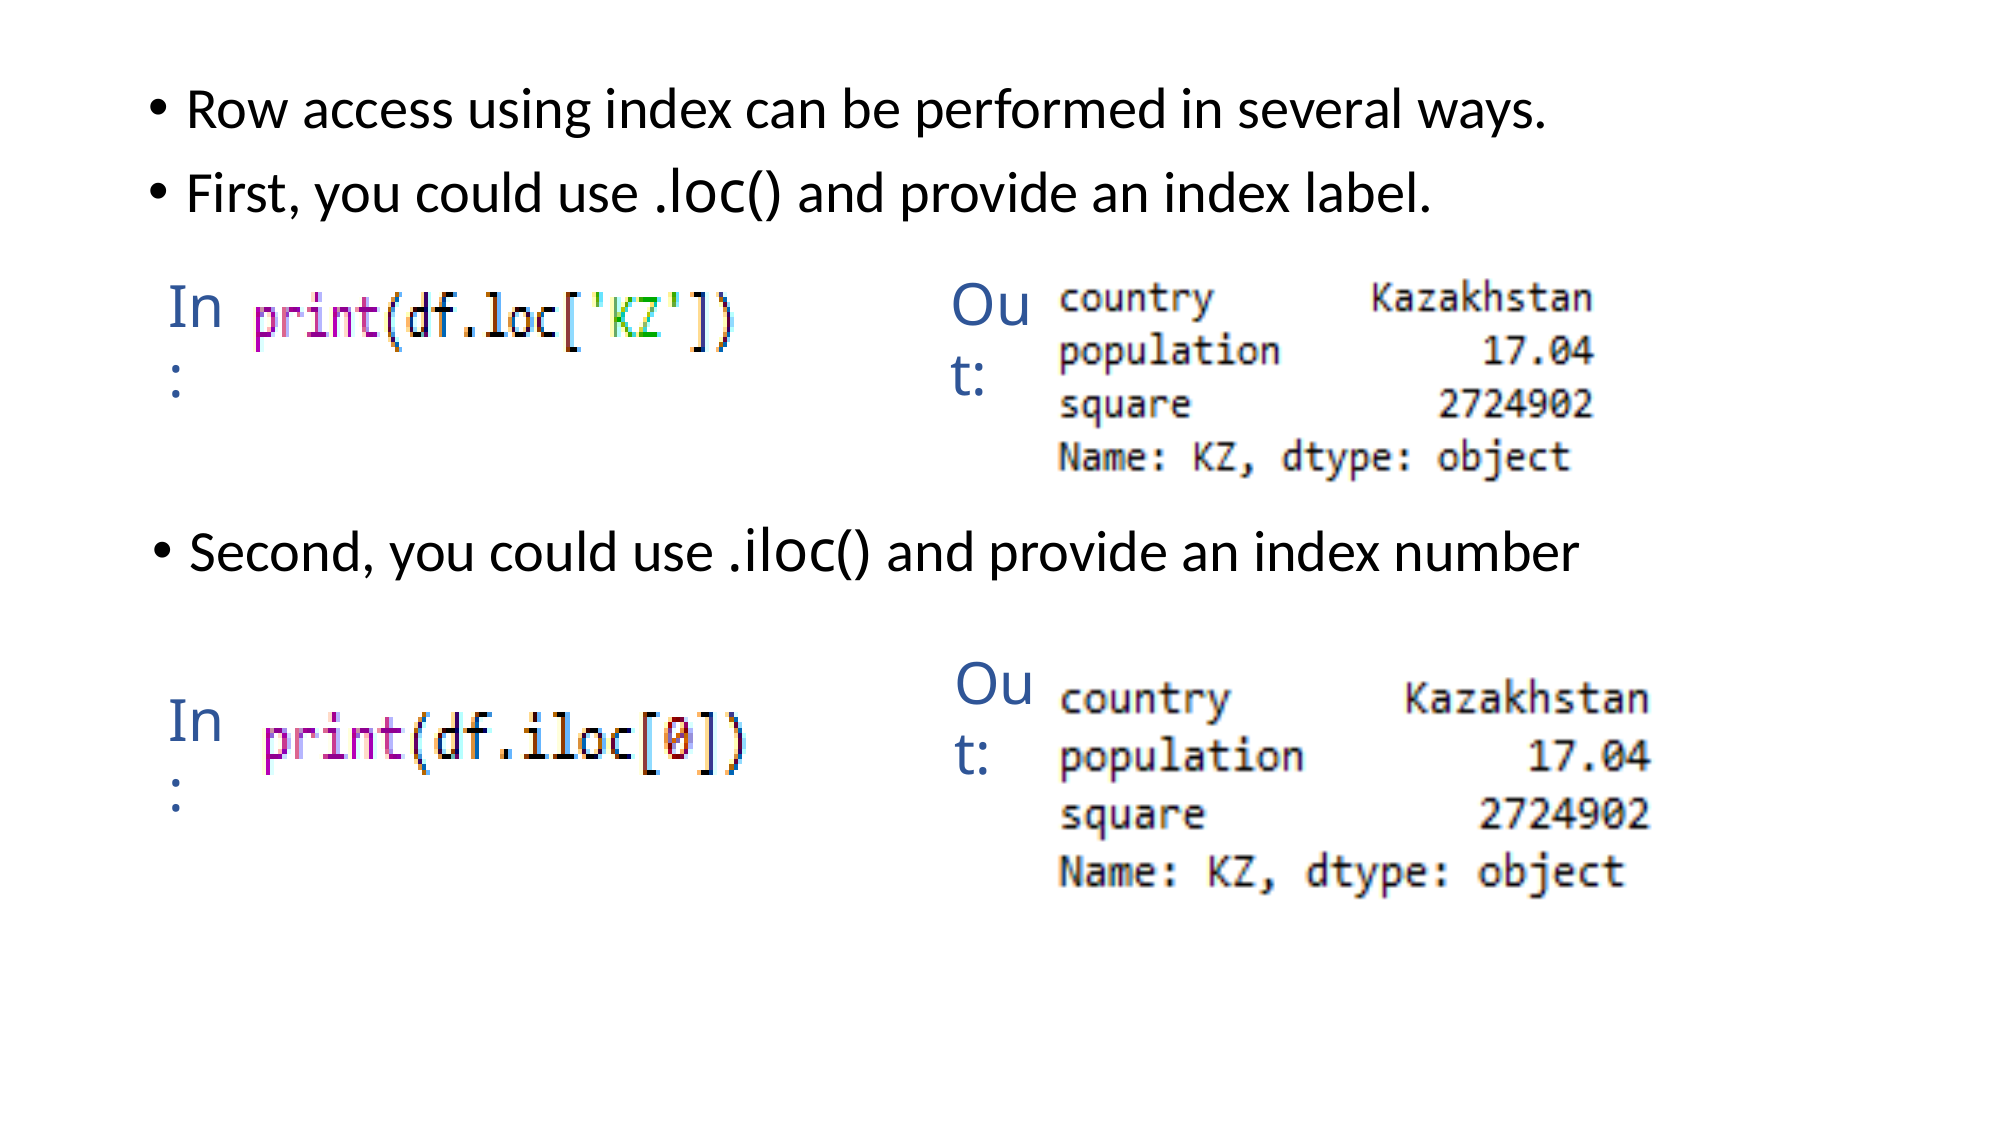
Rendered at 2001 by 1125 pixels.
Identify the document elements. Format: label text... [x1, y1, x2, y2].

text_box In: [153, 261, 247, 417]
picture [246, 272, 771, 373]
picture [246, 702, 771, 791]
text_box Out: [939, 638, 1061, 794]
picture [1053, 676, 1673, 911]
picture [1053, 277, 1614, 493]
text_box Second, you could use .iloc() and provide an index number [137, 514, 1863, 618]
text_box In: [153, 675, 247, 830]
list Row access using index can be performed in several ways. First, you could use .loc() and provide an index label. [133, 70, 1859, 278]
text_box Out: [935, 259, 1057, 415]
